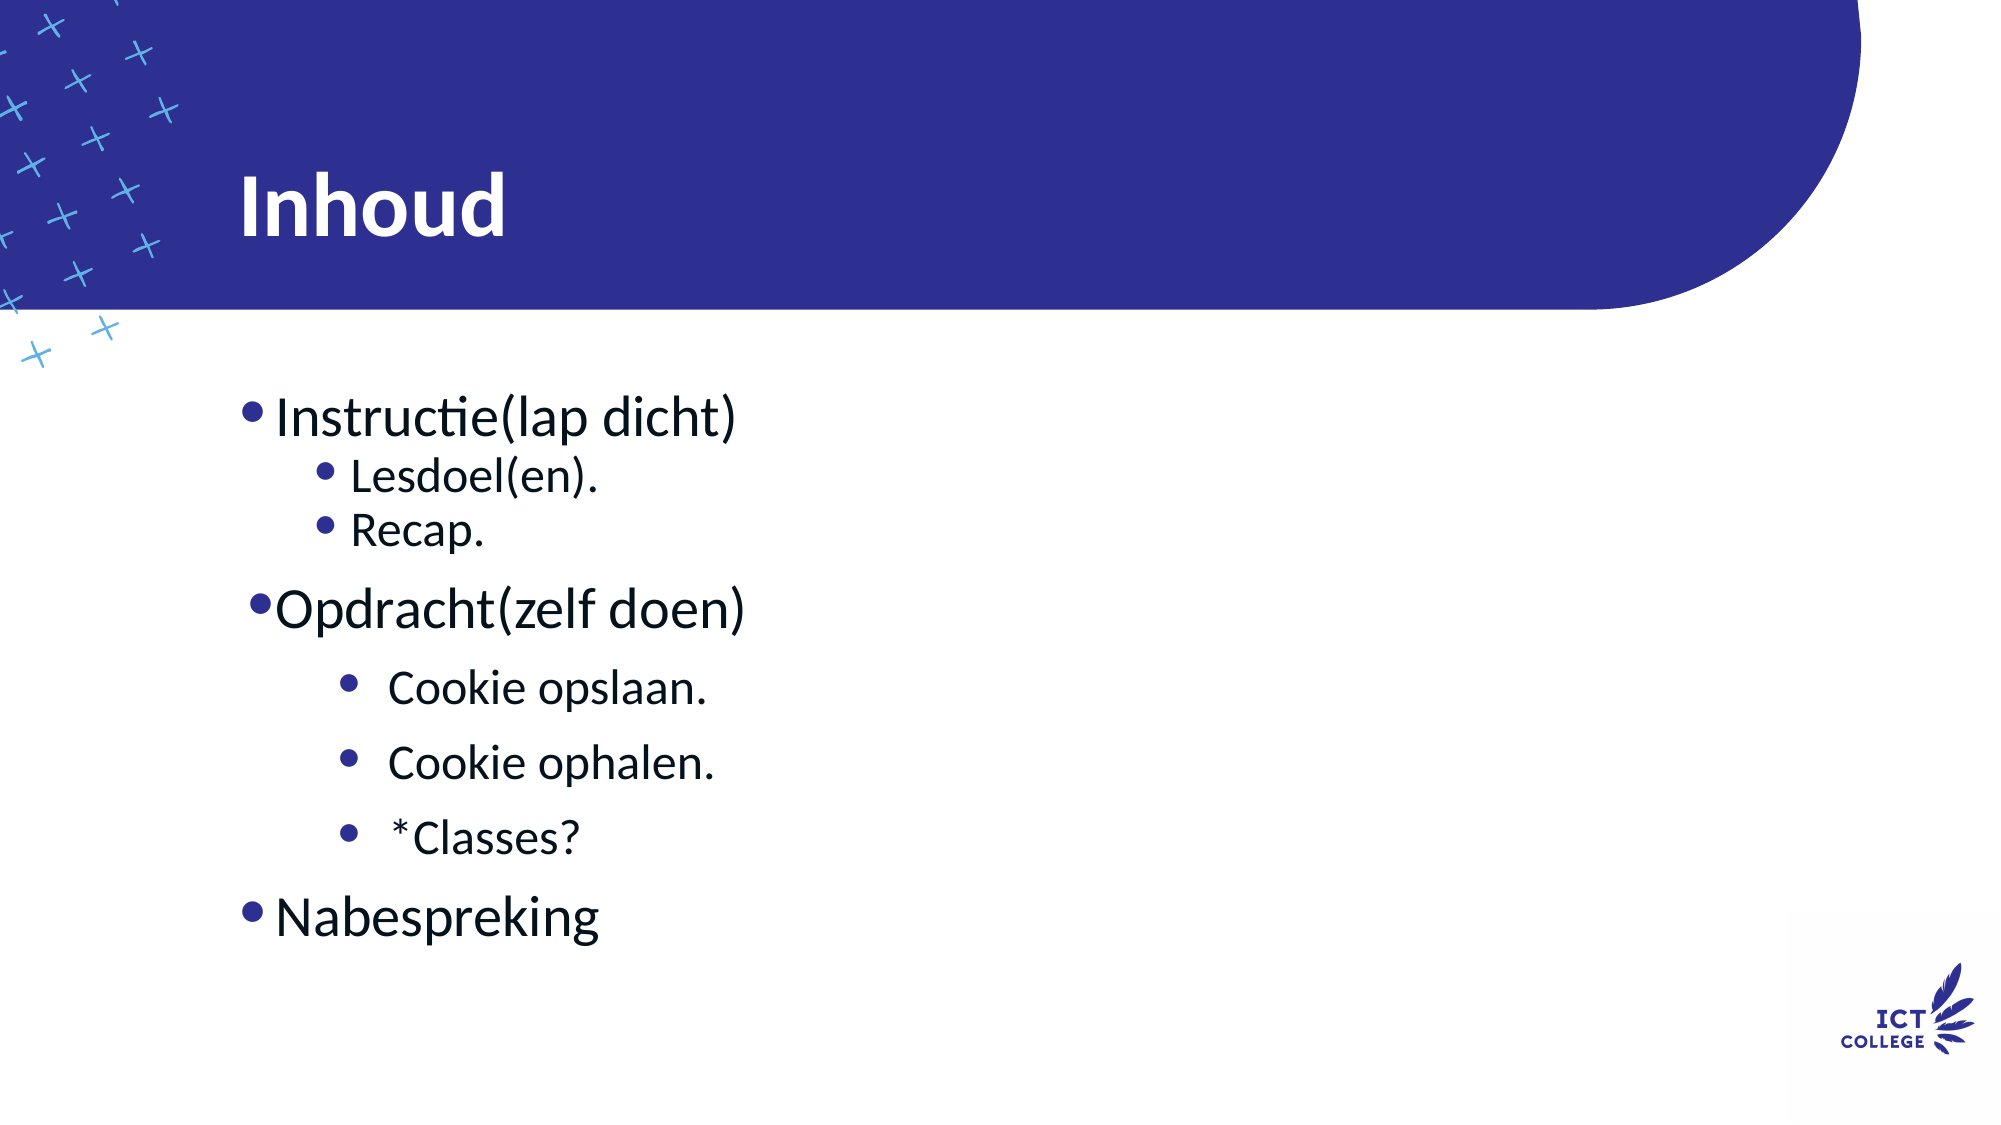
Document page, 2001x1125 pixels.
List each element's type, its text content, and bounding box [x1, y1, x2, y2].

picture [1787, 911, 2000, 1124]
list Instructie(lap dicht) Lesdoel(en). Recap. Opdracht(zelf doen) Cookie opslaan. Cookie ophalen. *Classes? Nabespreking [238, 378, 1579, 1044]
title Inhoud [238, 46, 1579, 264]
